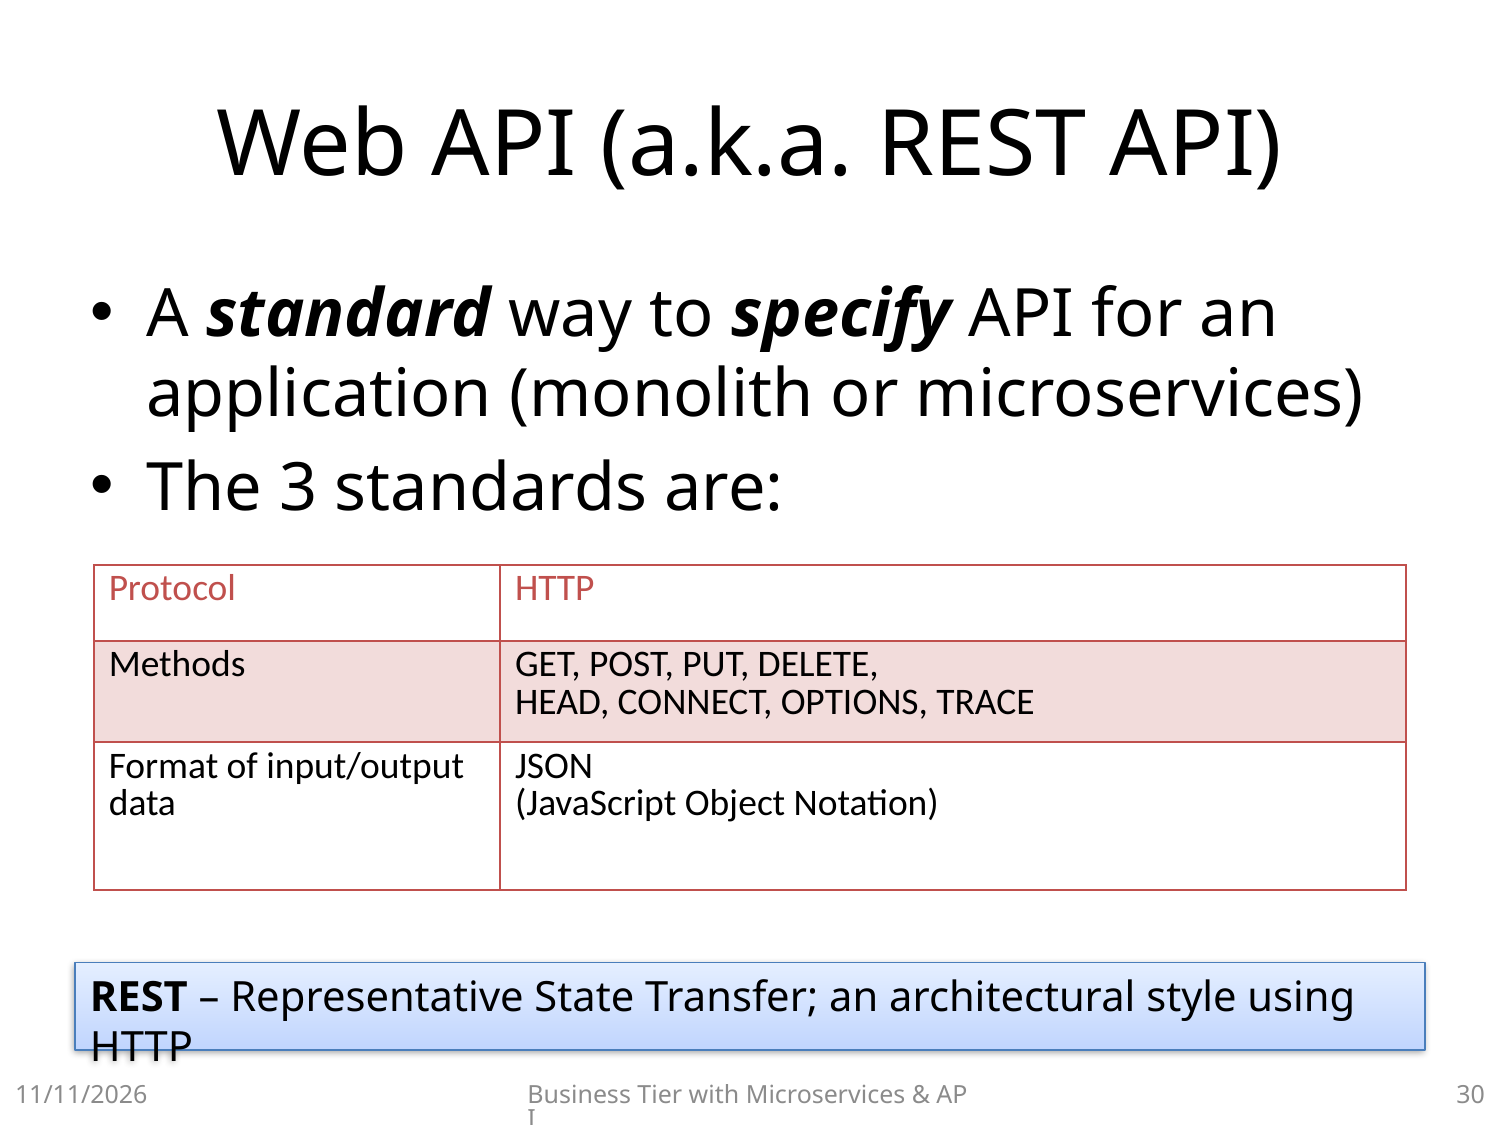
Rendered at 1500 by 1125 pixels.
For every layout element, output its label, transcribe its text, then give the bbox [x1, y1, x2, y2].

list A standard way to specify API for an application (monolith or microservices) The 3 standards are: [75, 262, 1425, 560]
text_box REST – Representative State Transfer; an architectural style using HTTP [74, 962, 1426, 1051]
title Web API (a.k.a. REST API) [75, 45, 1425, 233]
table_header Protocol [95, 566, 499, 640]
table_cell Format of input/output data [95, 743, 499, 889]
table_cell Methods [95, 642, 499, 741]
slide_number 29 [1149, 1065, 1500, 1125]
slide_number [0, 1065, 350, 1125]
table_cell GET, POST, PUT, DELETE, HEAD, CONNECT, OPTIONS, TRACE [501, 642, 1405, 741]
table_cell JSON (JavaScript Object Notation) [501, 743, 1405, 889]
table_header HTTP [501, 566, 1405, 640]
footer Business Tier with Microservices & API [512, 1065, 988, 1125]
